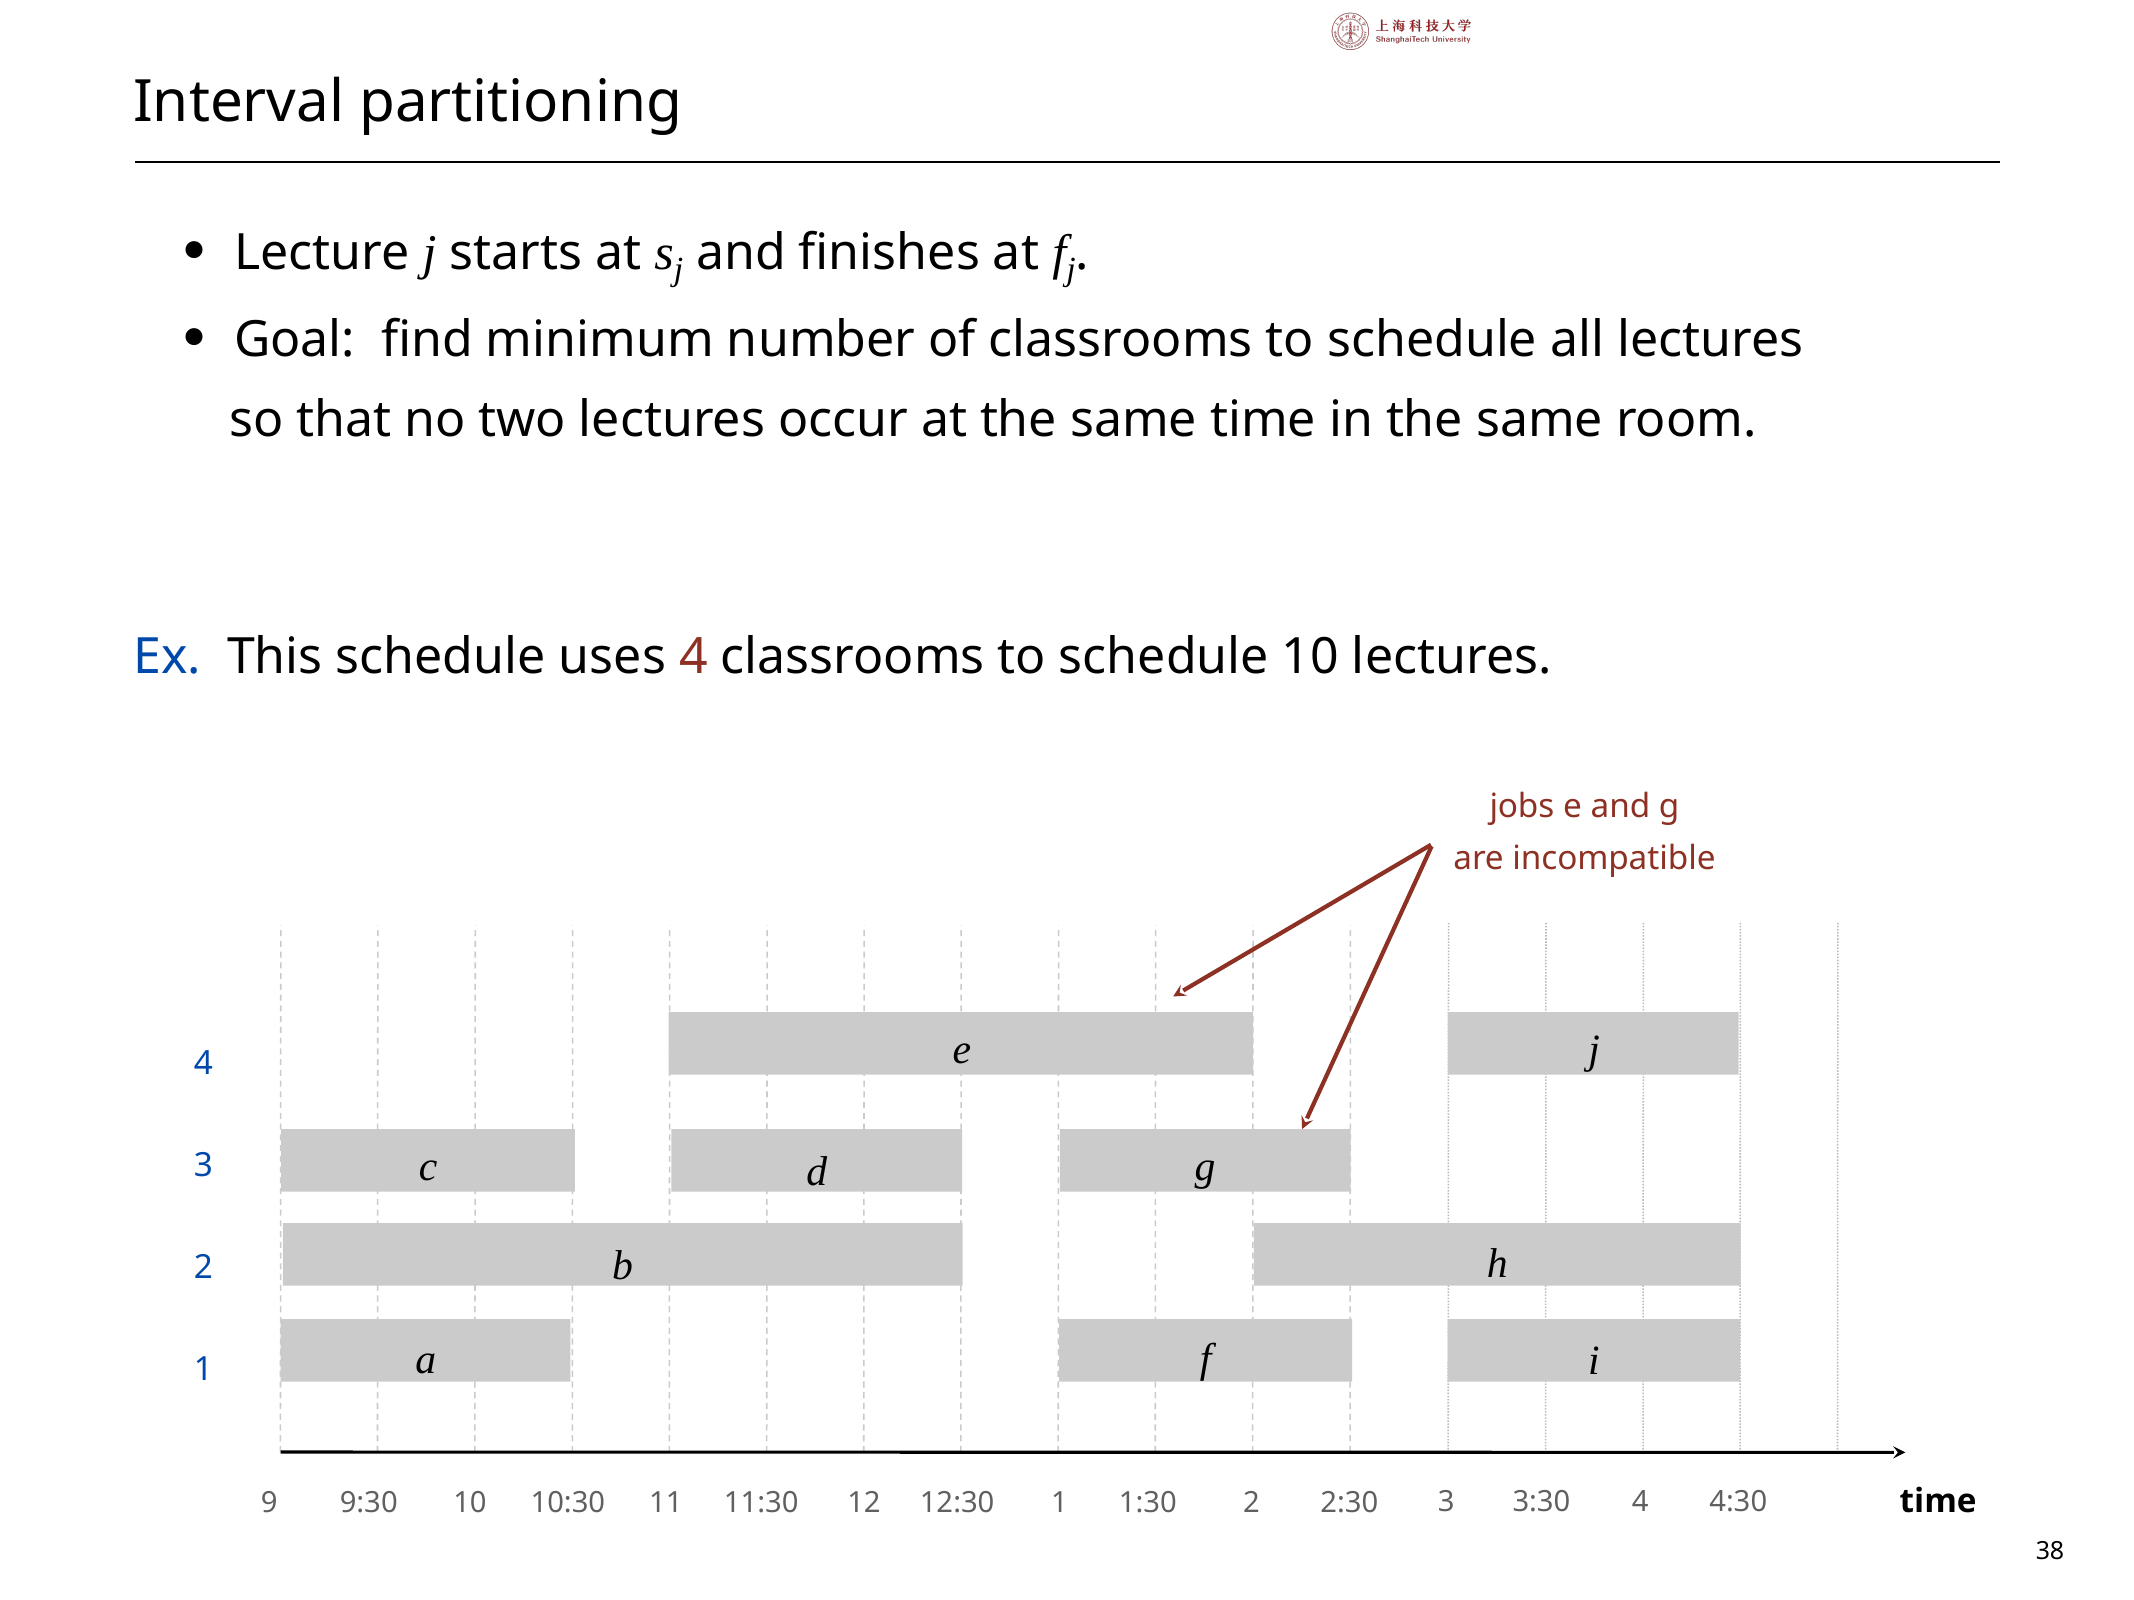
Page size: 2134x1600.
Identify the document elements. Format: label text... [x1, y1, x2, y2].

slide_number 38 [2026, 1532, 2074, 1570]
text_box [191, 922, 2017, 1506]
list Lecture j starts at sj and finishes at fj. Goal: find minimum number of classrooms to schedule all lectures so that no two lectures occur at the same time in the same room. Ex. This schedule uses 4 classrooms to schedule 10 lectures. [132, 207, 2001, 1551]
picture [1327, 0, 1478, 109]
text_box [1172, 772, 1722, 1130]
title Interval partitioning [132, 0, 2001, 134]
